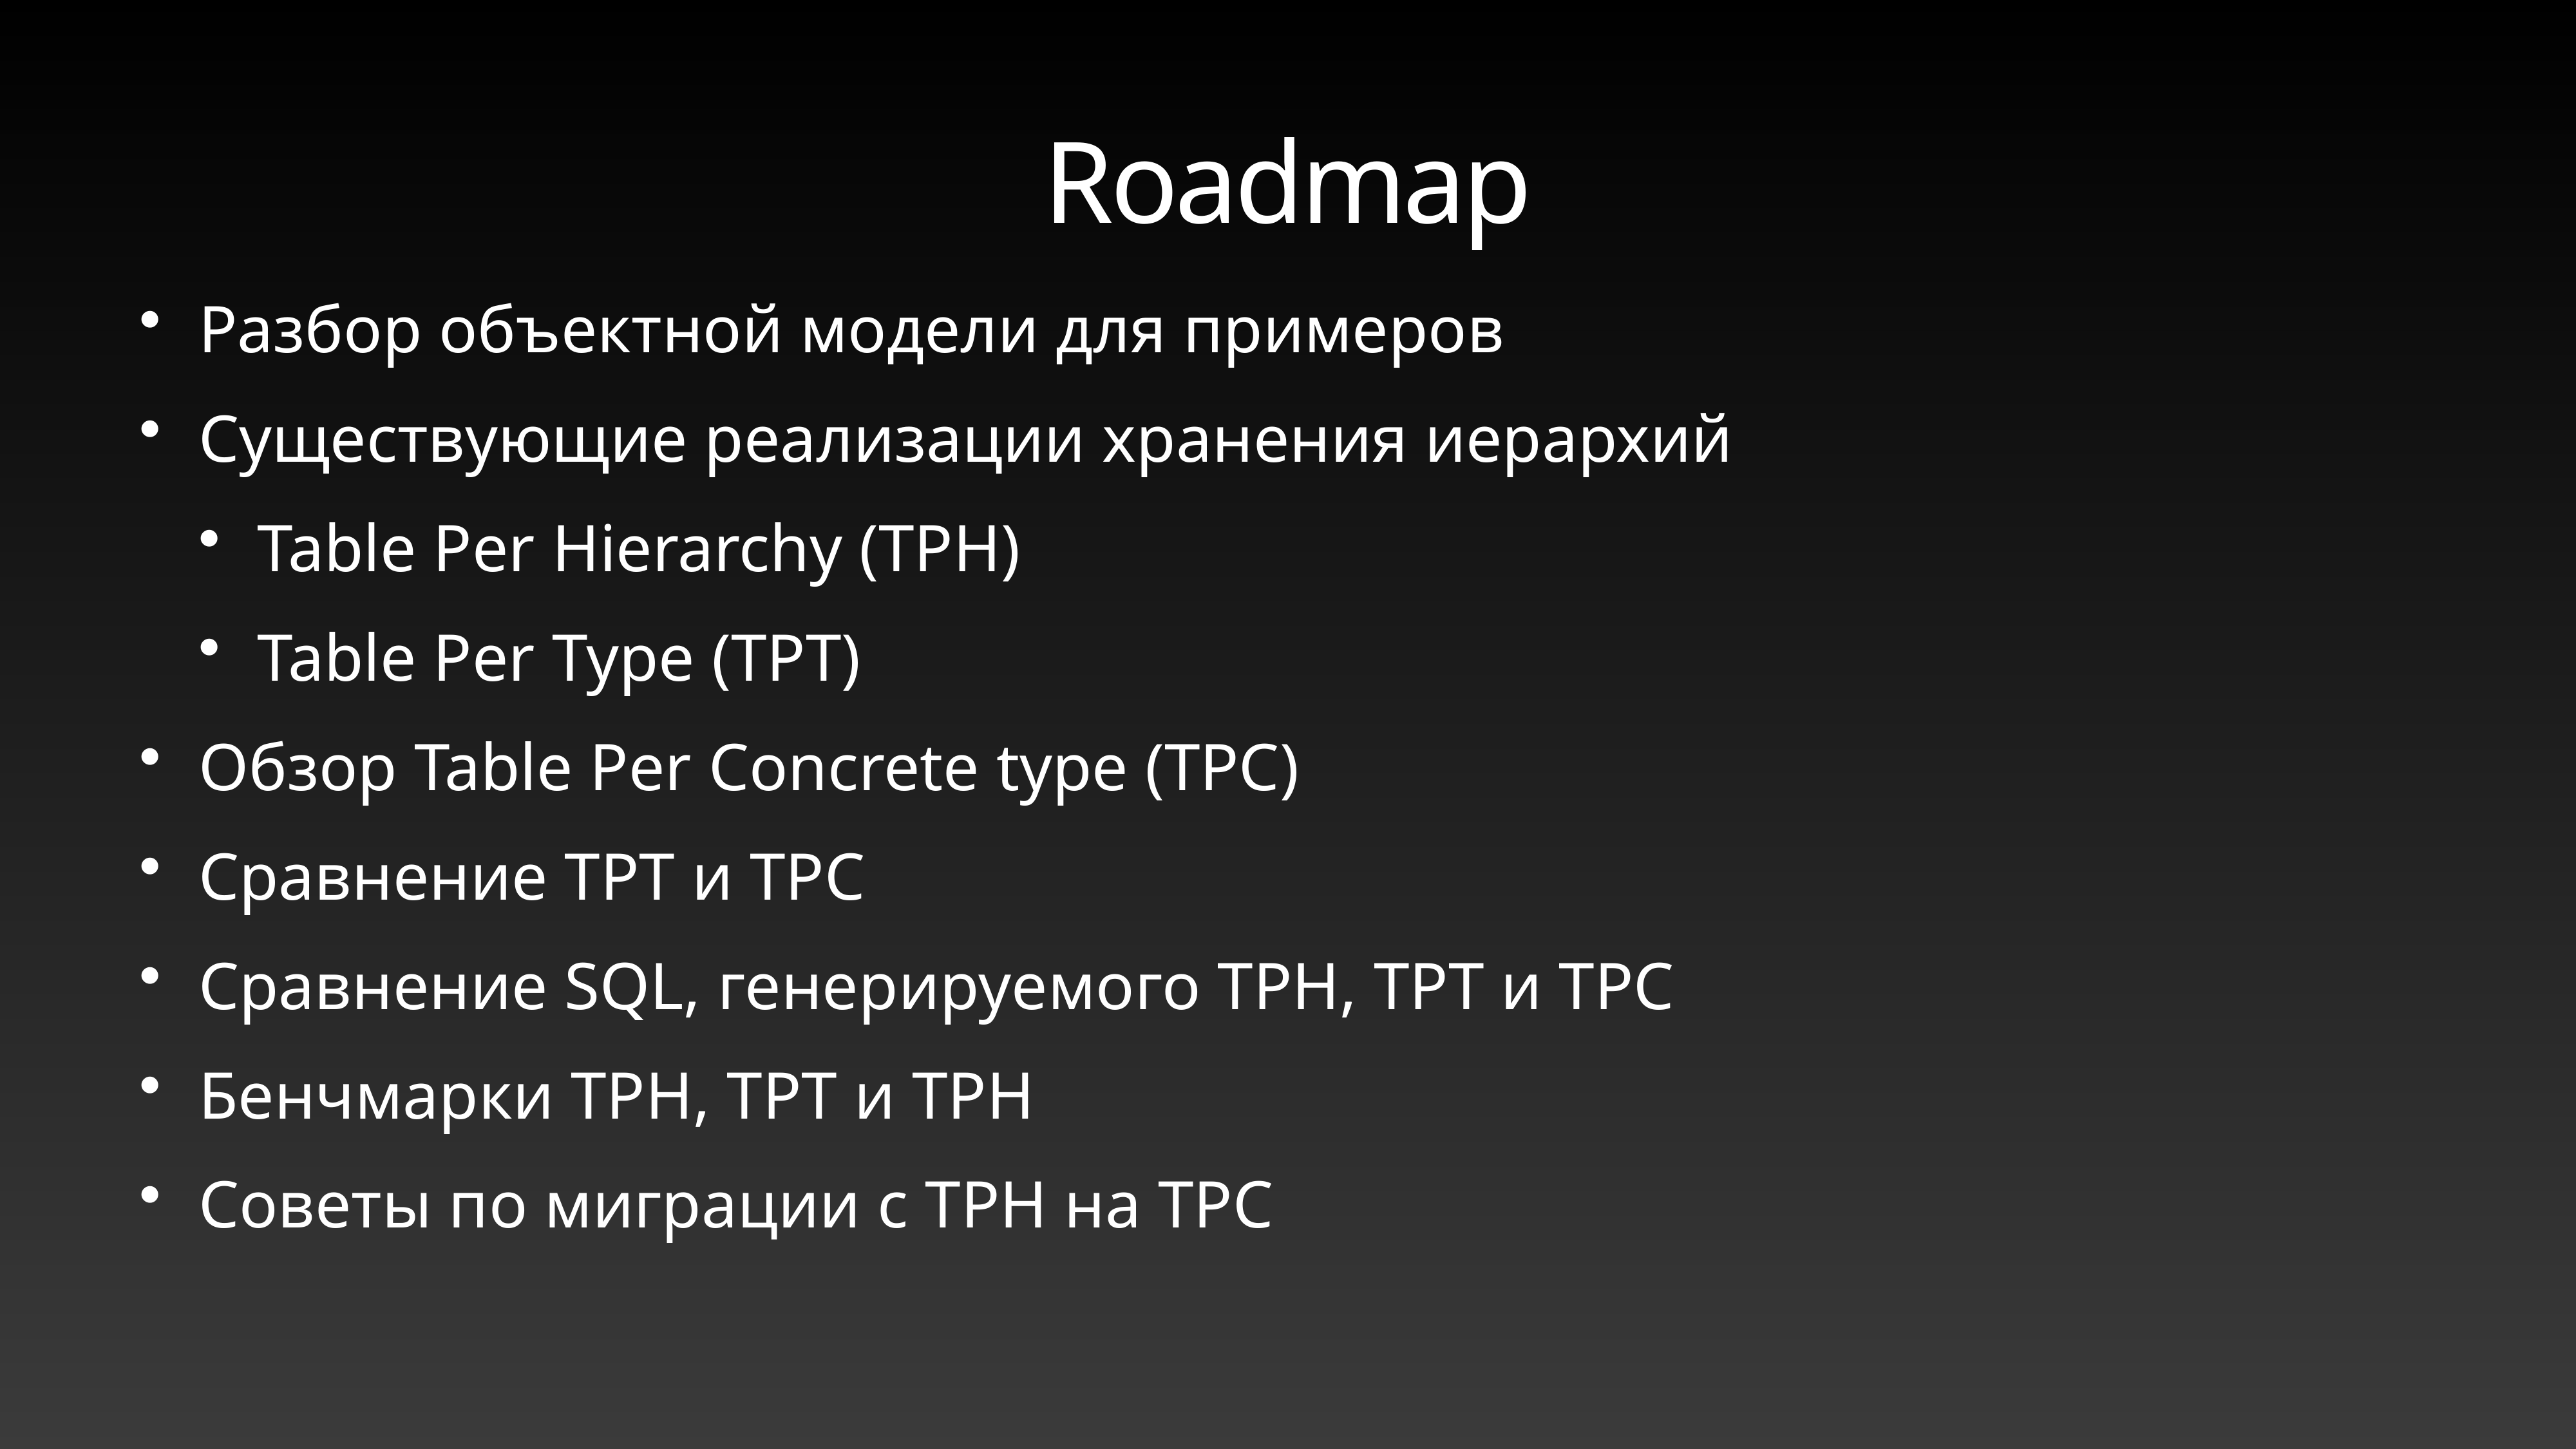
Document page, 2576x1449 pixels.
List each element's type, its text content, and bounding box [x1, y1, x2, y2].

title Roadmap [133, 85, 2443, 251]
list Разбор объектной модели для примеров Существующие реализации хранения иерархий Table Per Hierarchy (TPH) Table Per Type (TPT) Обзор Table Per Concrete type (TPC) Сравнение TPT и TPC Сравнение SQL, генерируемого TPH, TPT и TPC Бенчмарки TPH, TPT и TPH Советы по миграции с TPH на TPC [133, 282, 2443, 1342]
